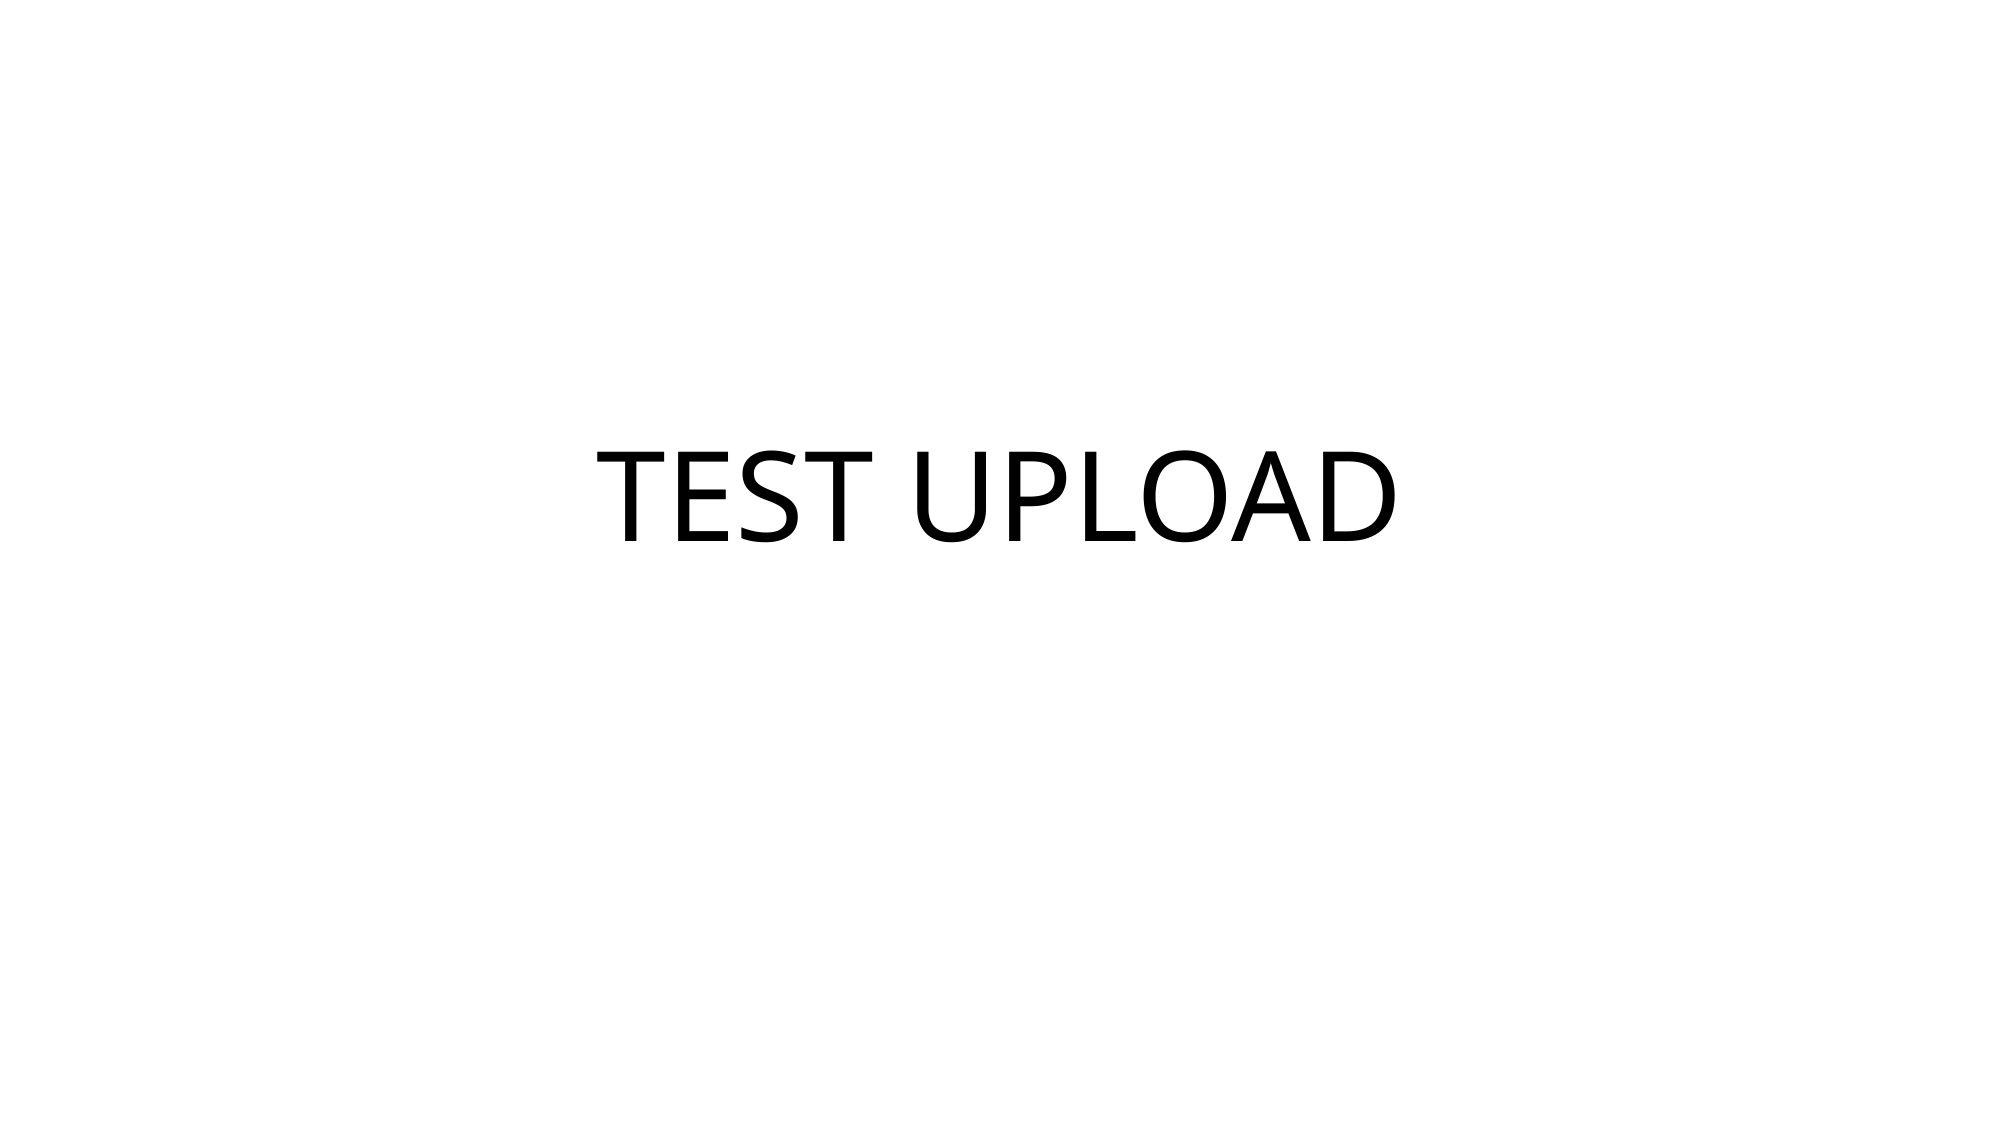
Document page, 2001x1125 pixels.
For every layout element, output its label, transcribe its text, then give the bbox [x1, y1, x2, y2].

title TEST UPLOAD [249, 184, 1750, 576]
